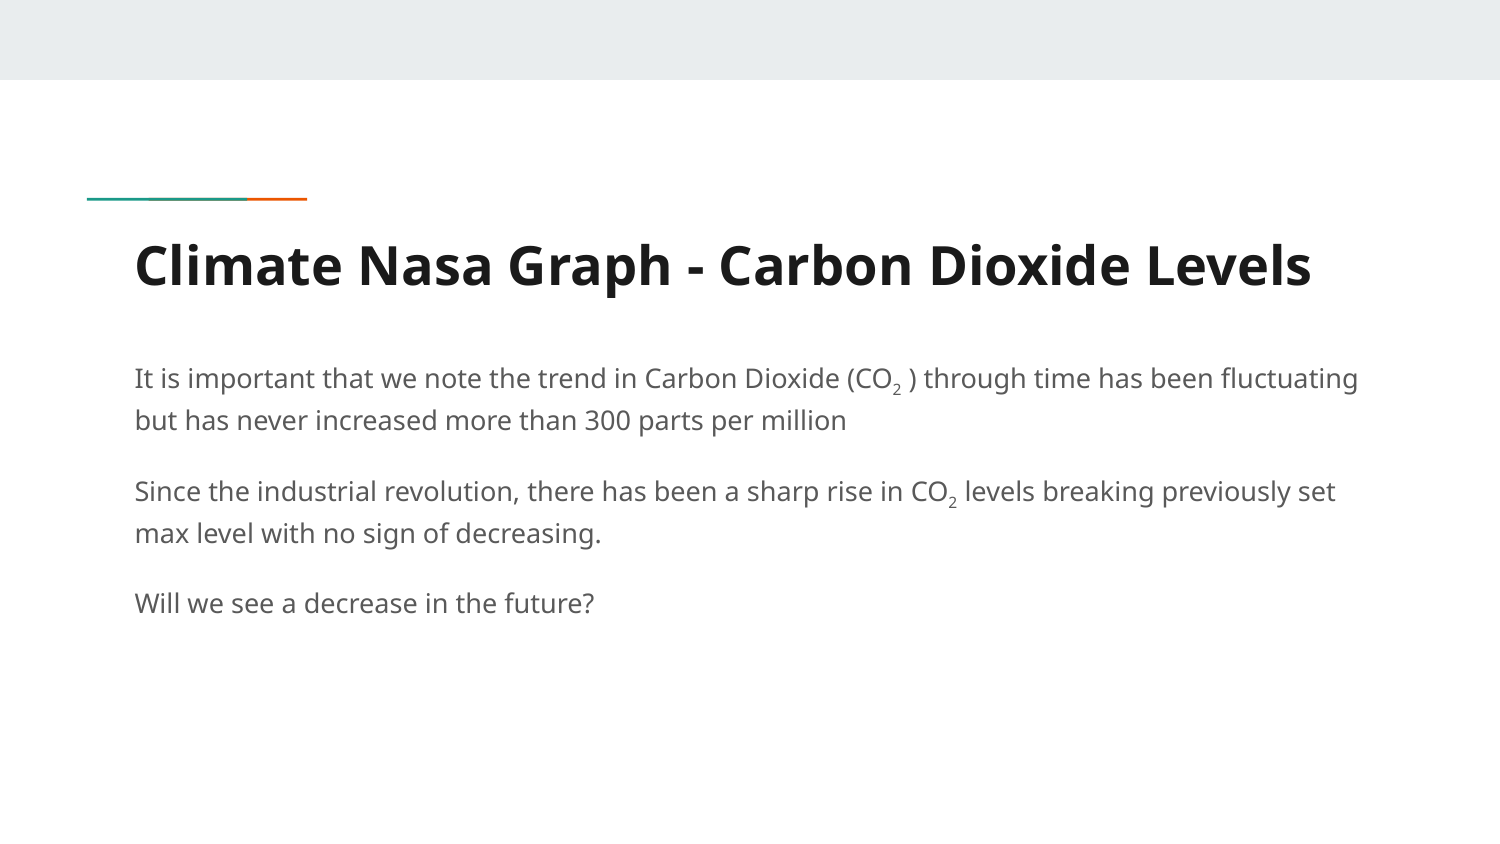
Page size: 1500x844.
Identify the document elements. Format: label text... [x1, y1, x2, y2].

list It is important that we note the trend in Carbon Dioxide (CO2 ) through time has been fluctuating but has never increased more than 300 parts per million Since the industrial revolution, there has been a sharp rise in CO2 levels breaking previously set max level with no sign of decreasing. Will we see a decrease in the future? [119, 341, 1381, 712]
title Climate Nasa Graph - Carbon Dioxide Levels [119, 216, 1381, 305]
